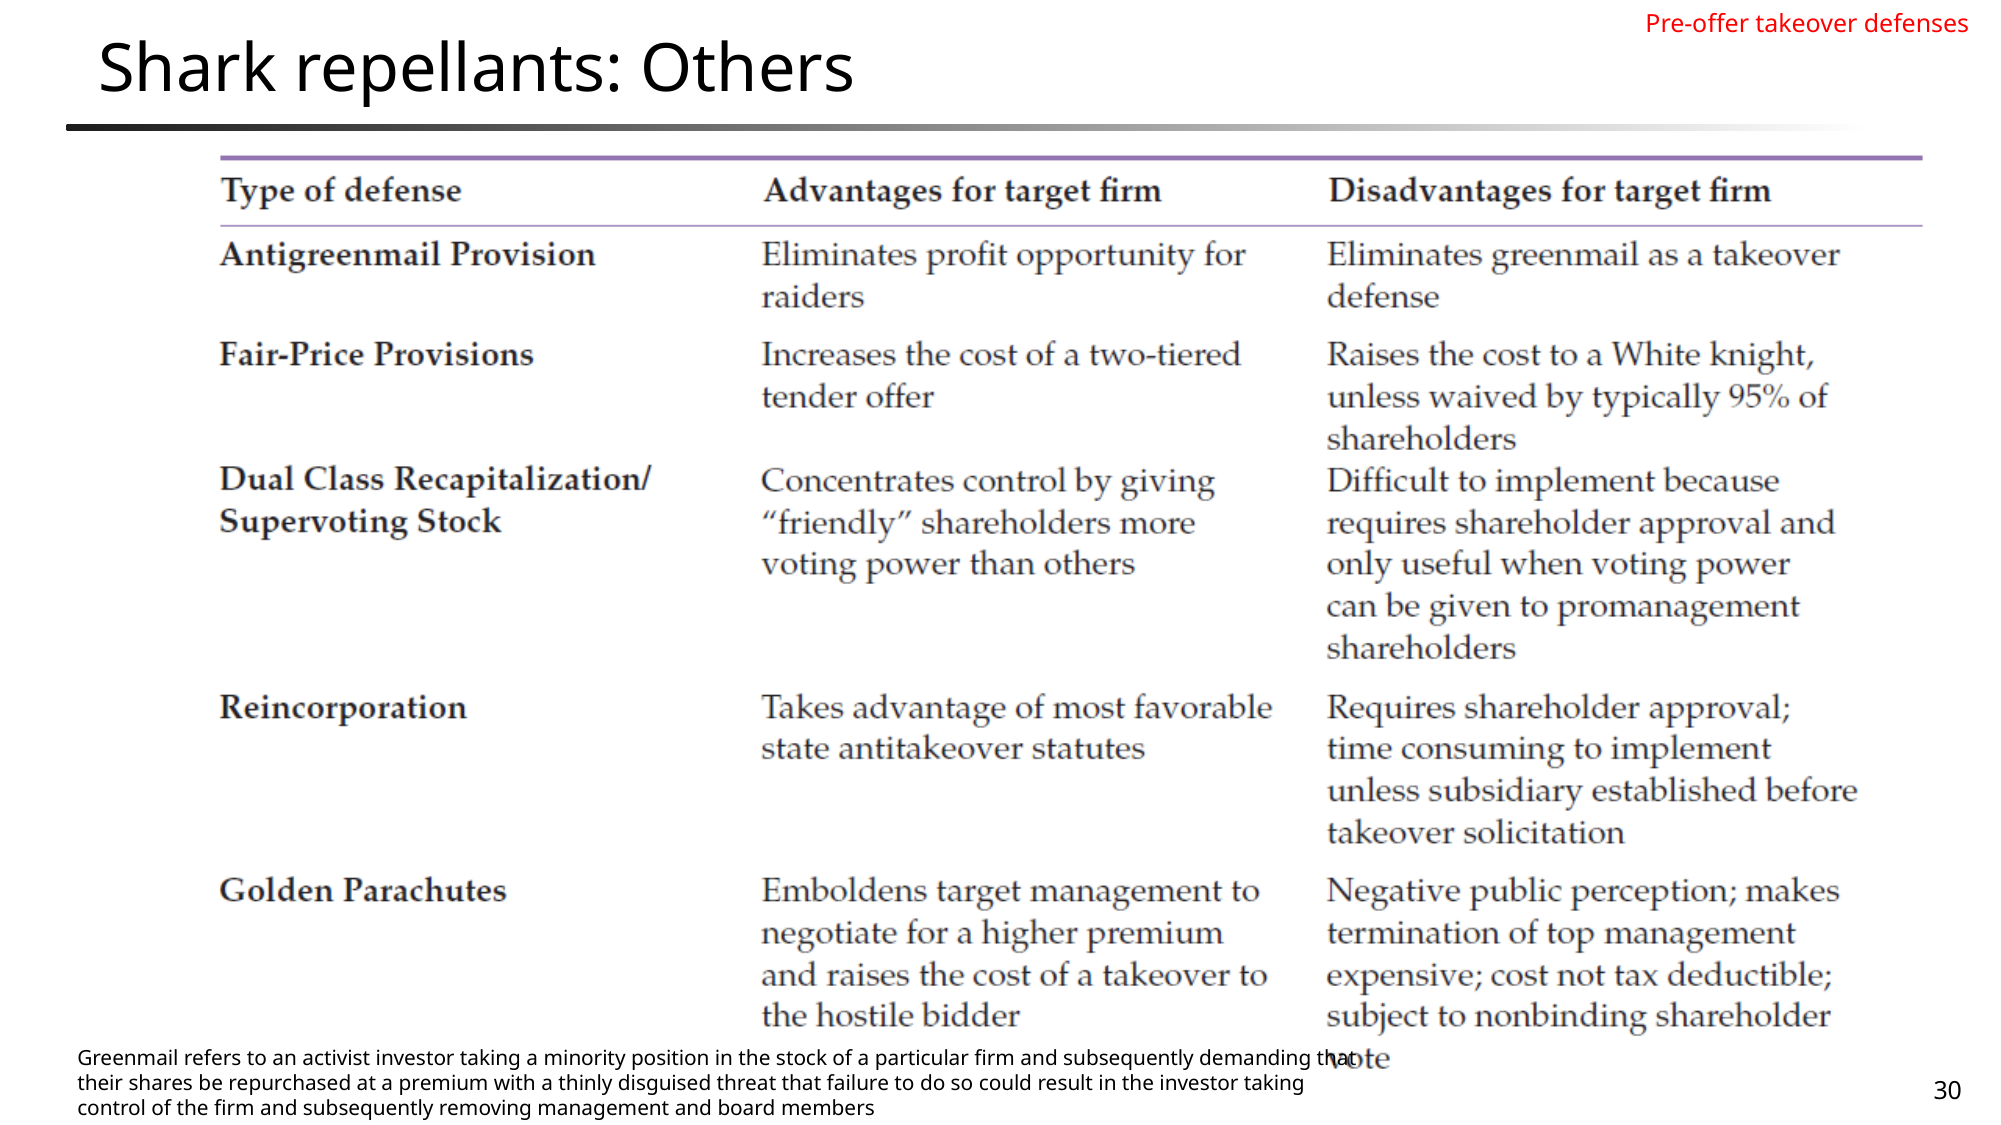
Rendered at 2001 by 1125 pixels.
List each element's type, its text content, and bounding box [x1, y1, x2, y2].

text_box Greenmail refers to an activist investor taking a minority position in the stock of a particular firm and subsequently demanding that their shares be repurchased at a premium with a thinly disguised threat that failure to do so could result in the investor taking control of the firm and subsequently removing management and board members [62, 1037, 1375, 1125]
text_box Pre-offer takeover defenses [1630, 0, 1985, 45]
title Shark repellants: Others [83, 9, 1934, 113]
picture [204, 148, 1939, 1083]
